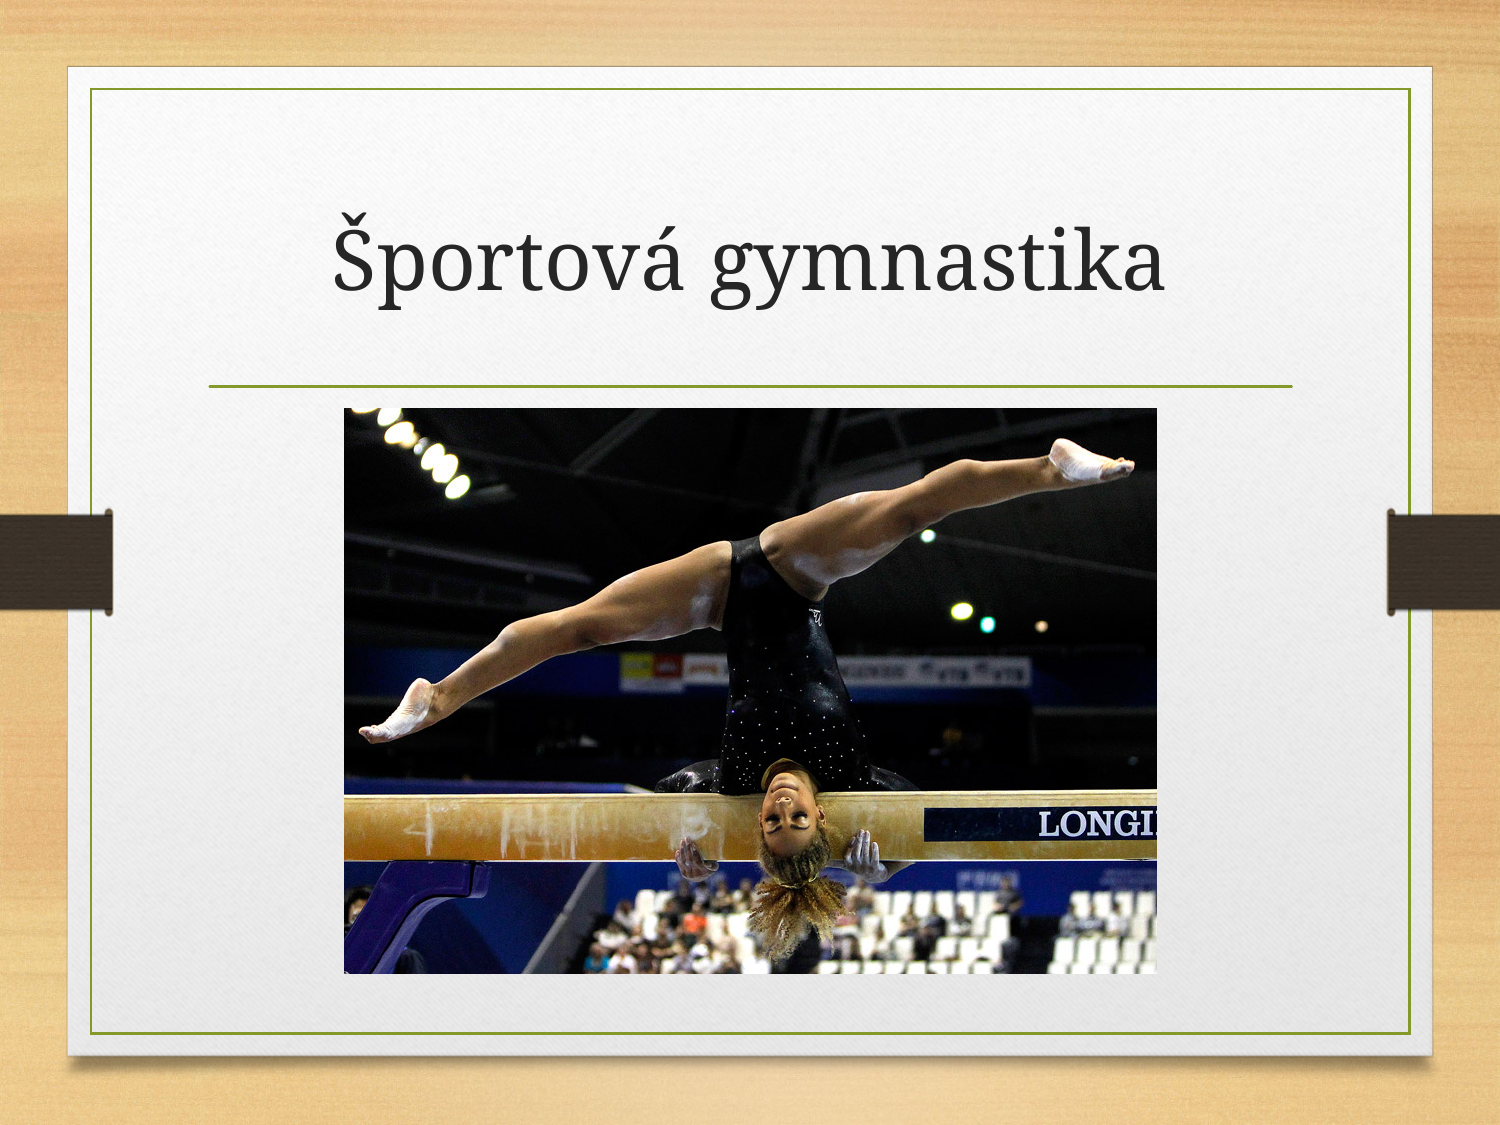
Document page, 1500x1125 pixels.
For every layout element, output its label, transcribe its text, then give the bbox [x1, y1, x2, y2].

picture [0, 0, 1500, 1125]
title Športová gymnastika [193, 150, 1309, 365]
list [344, 408, 1157, 974]
